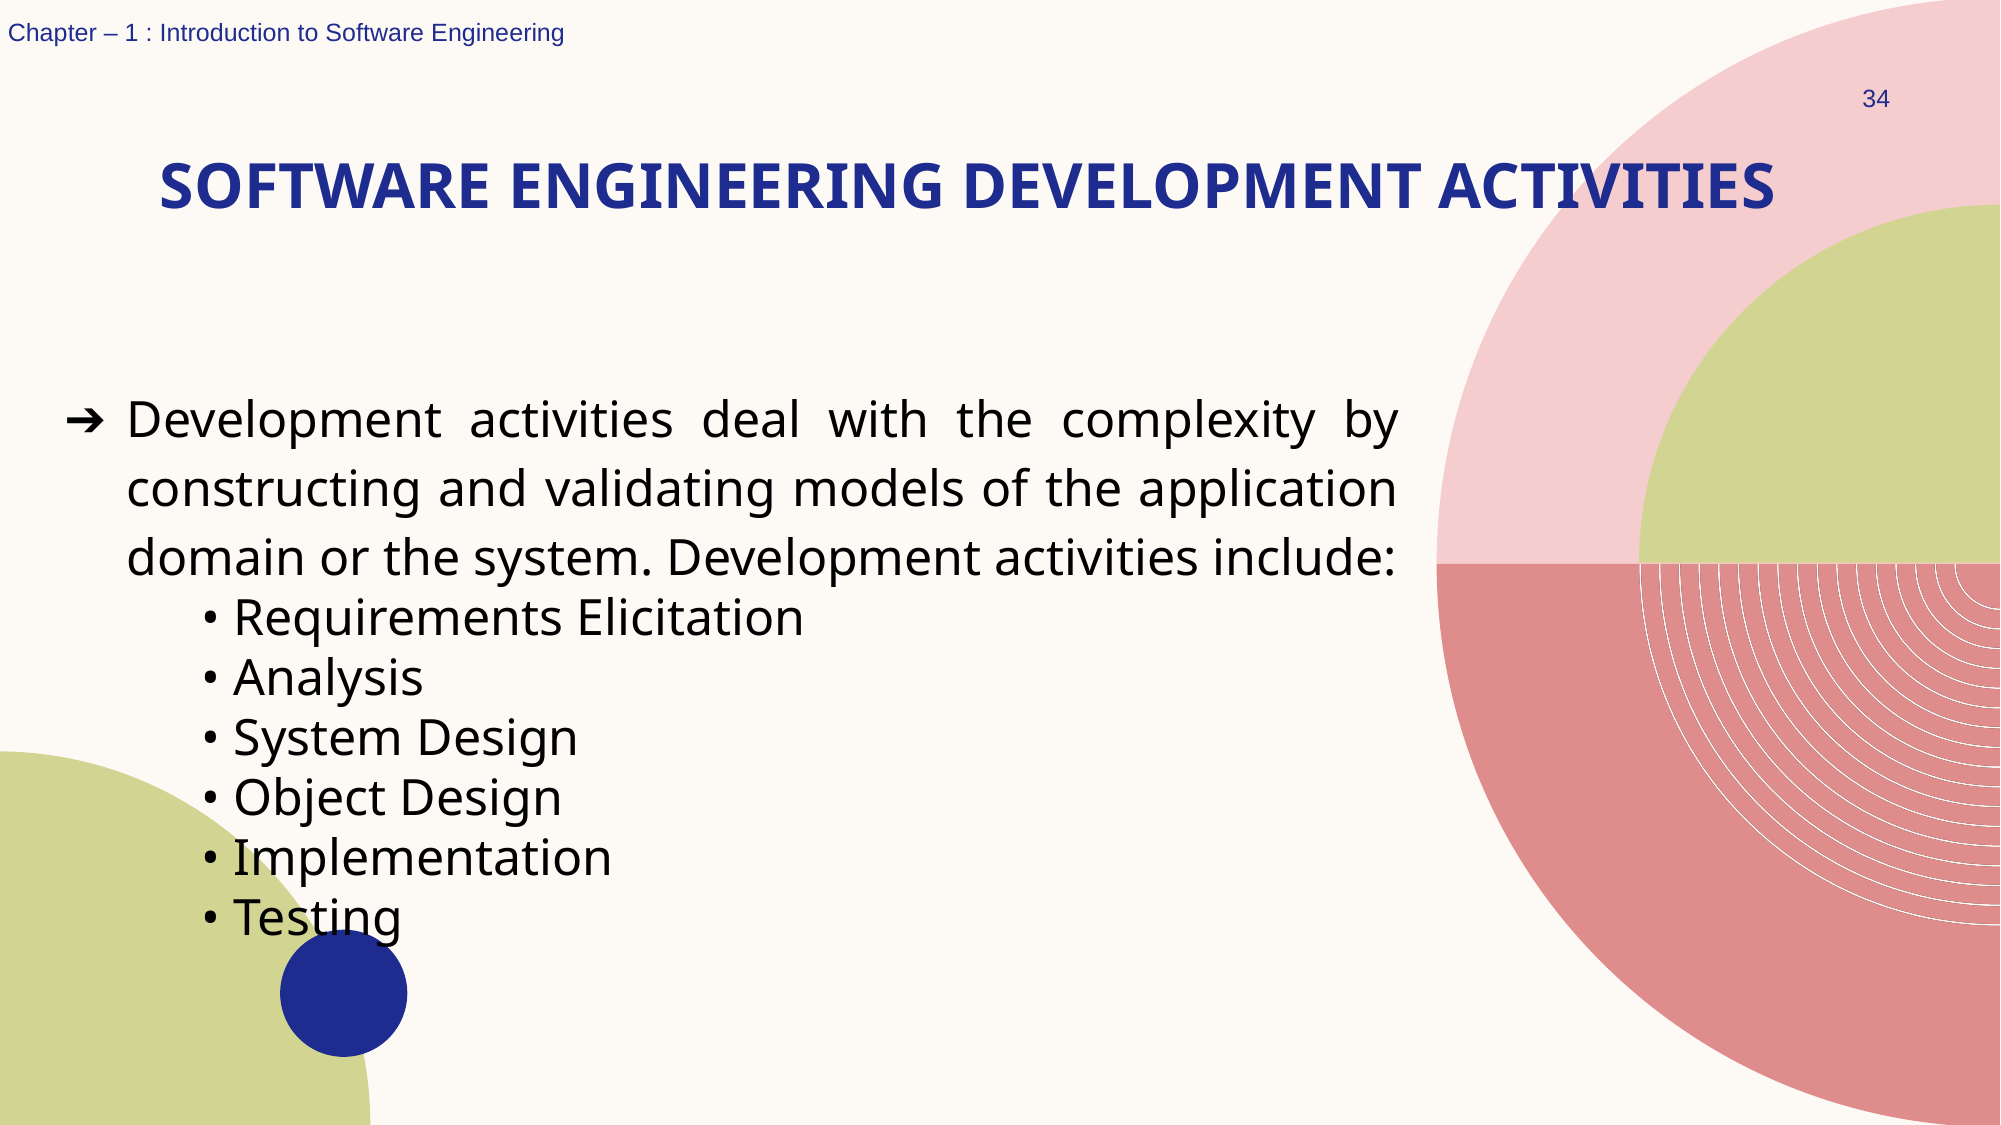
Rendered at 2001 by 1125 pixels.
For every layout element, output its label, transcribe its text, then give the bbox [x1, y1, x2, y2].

title SOFTWARE ENGINEERING DEVELOPMENT ACTIVITIES [144, 138, 1855, 265]
slide_number ‹#› [1795, 75, 1958, 120]
list Development activities deal with the complexity by constructing and validating models of the application domain or the system. Development activities include: • Requirements Elicitation • Analysis • System Design • Object Design • Implementation • Testing [36, 370, 1415, 1013]
picture [1639, 564, 2000, 926]
text_box Chapter – 1 : Introduction to Software Engineering [0, 9, 732, 54]
